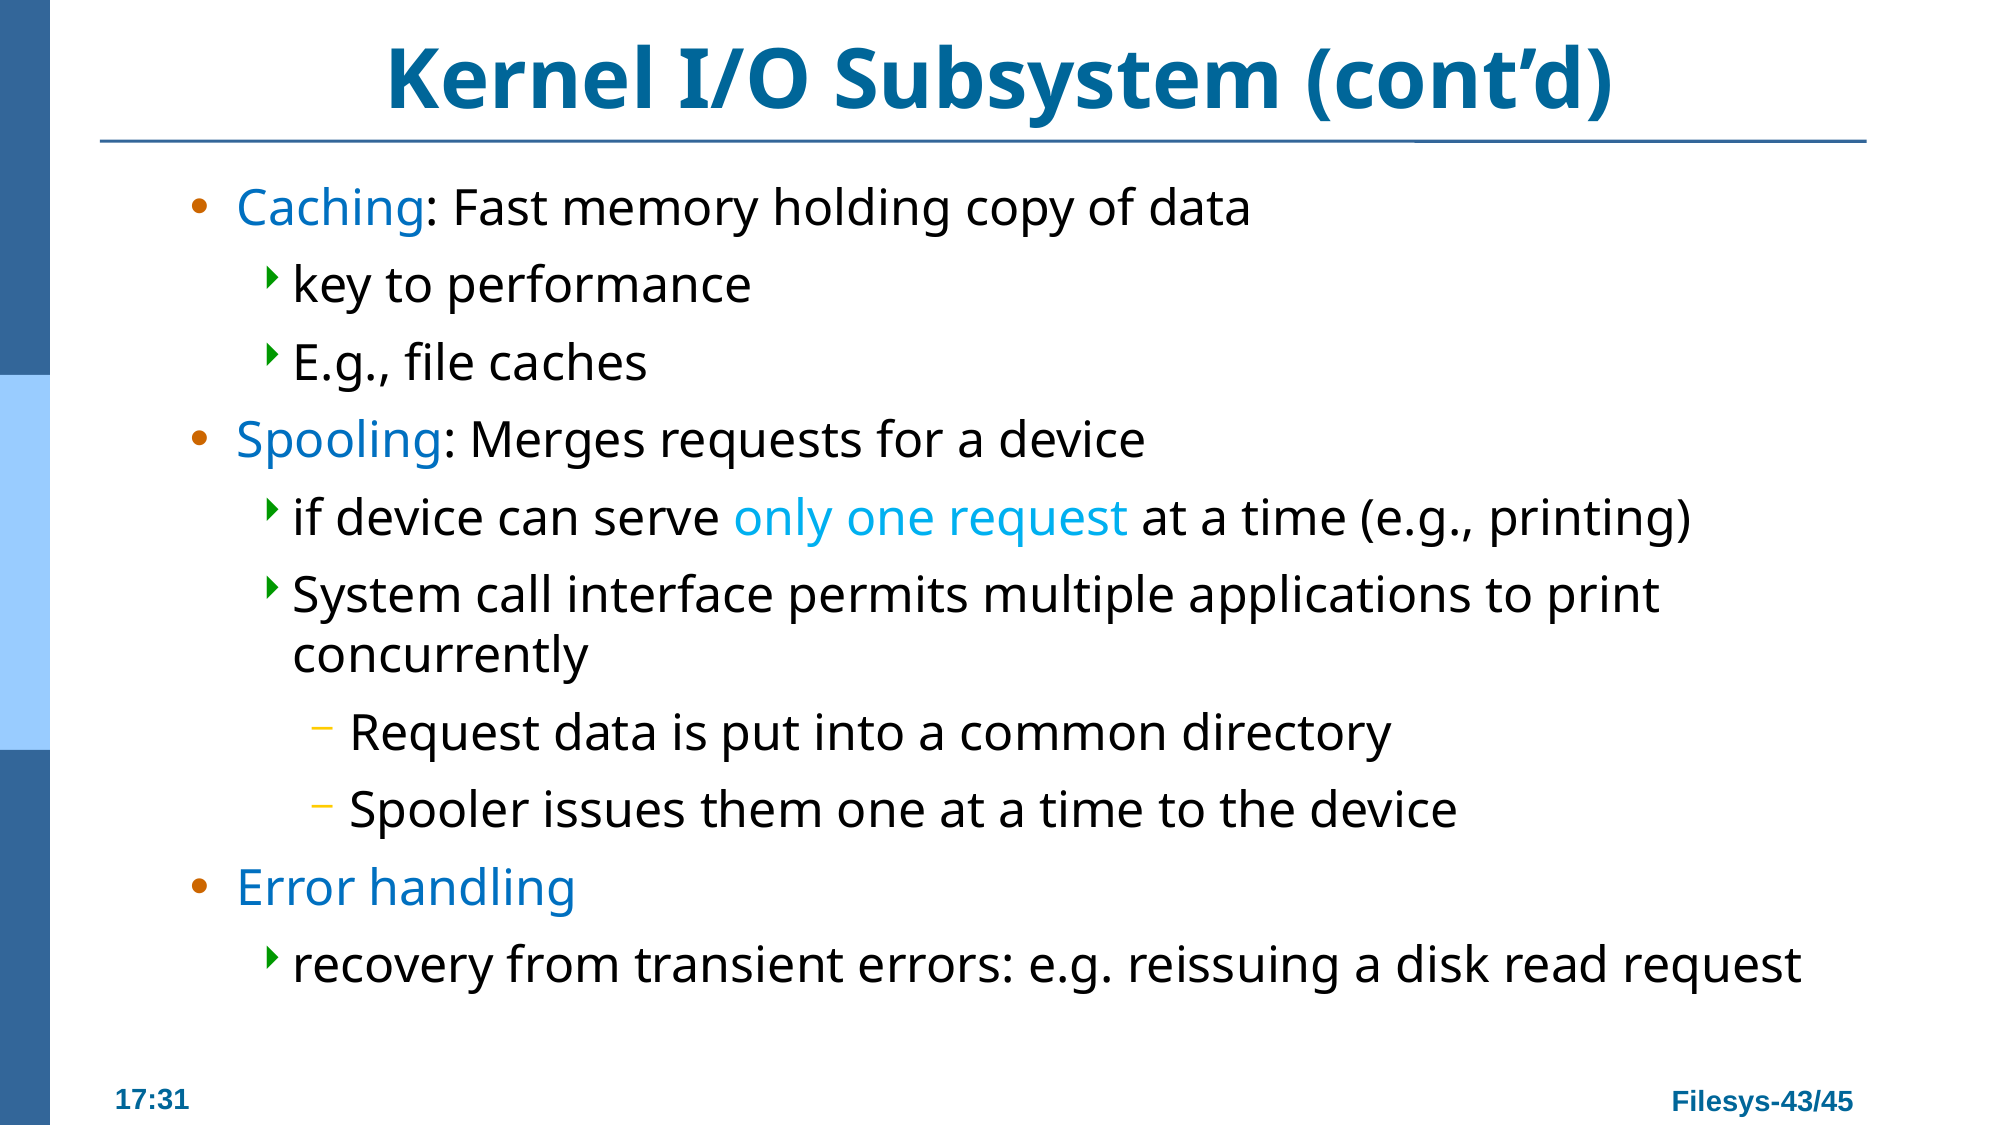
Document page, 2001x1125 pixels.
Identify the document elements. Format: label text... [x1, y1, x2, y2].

list Caching: Fast memory holding copy of data key to performance E.g., file caches Spooling: Merges requests for a device if device can serve only one request at a time (e.g., printing) System call interface permits multiple applications to print concurrently Request data is put into a common directory Spooler issues them one at a time to the device Error handling recovery from transient errors: e.g. reissuing a disk read request [99, 167, 1900, 927]
title Kernel I/O Subsystem (cont’d) [99, 38, 1900, 133]
